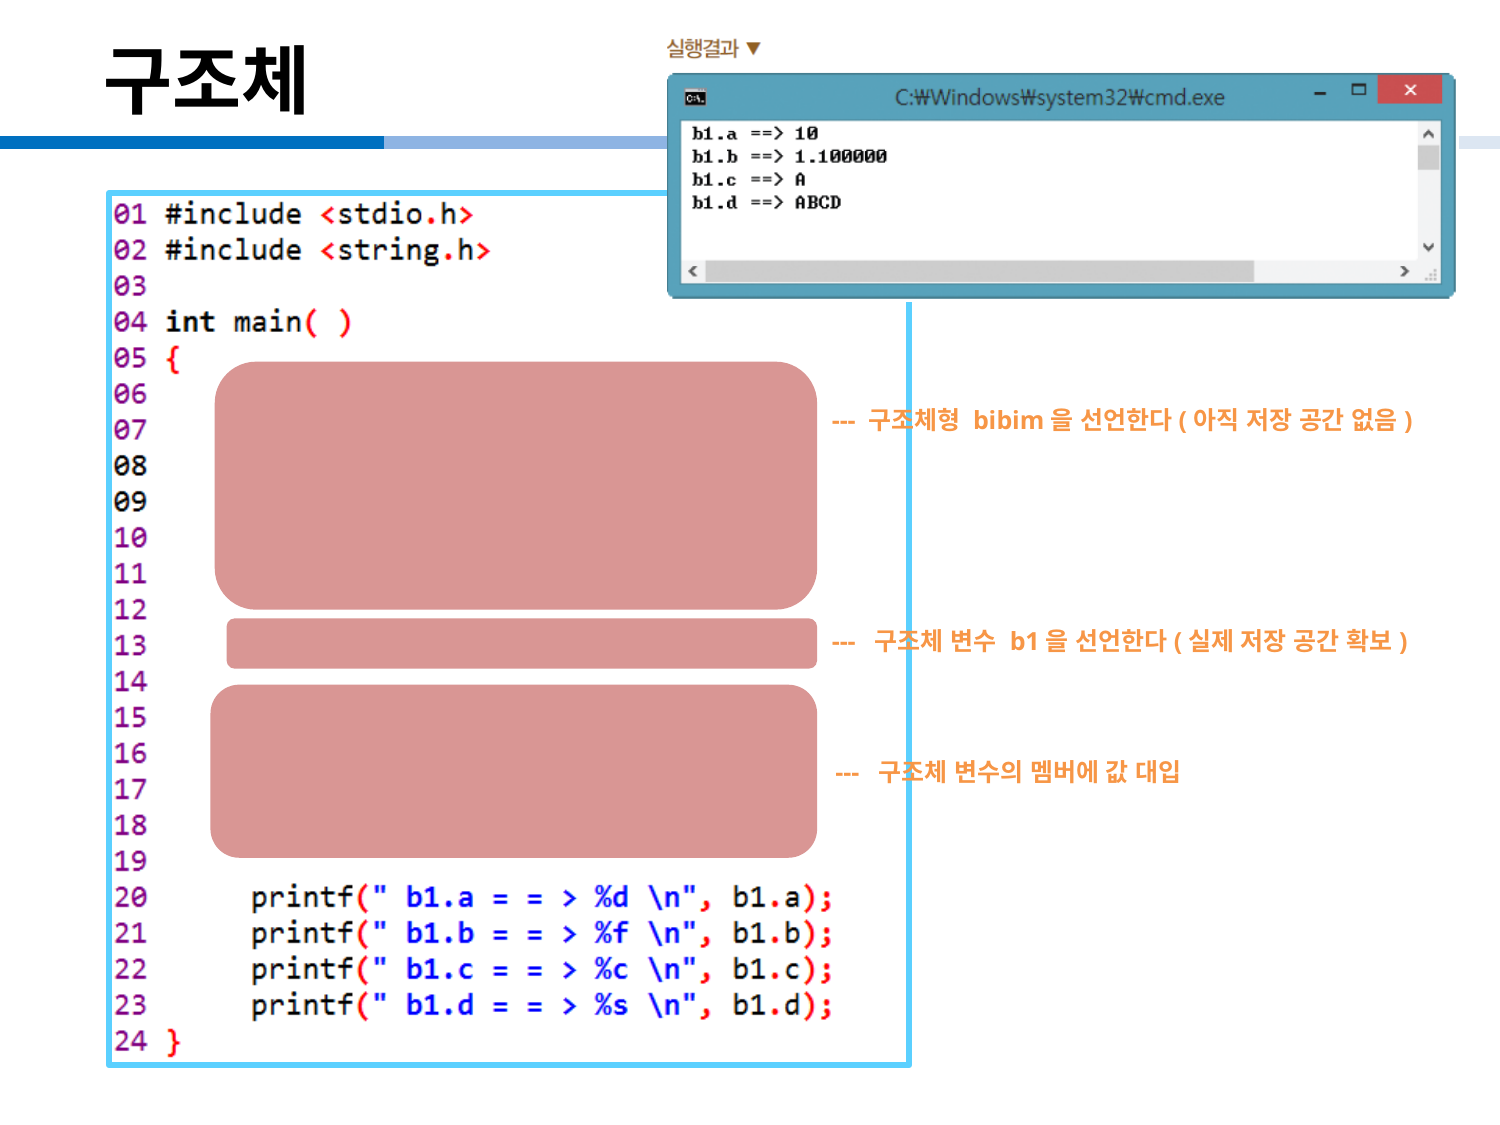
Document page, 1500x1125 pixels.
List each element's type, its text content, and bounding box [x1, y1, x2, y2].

text_box --- 구조체 변수 b1을 선언한다(실제 저장 공간 확보) [910, 617, 1500, 663]
picture [111, 35, 1459, 1063]
text_box --- 구조체 변수의 멤버에 값 대입 [910, 749, 1385, 794]
text_box --- 구조체형 bibim을 선언한다(아직 저장 공간 없음) [910, 397, 1500, 442]
title 구조체 [88, 32, 1330, 124]
